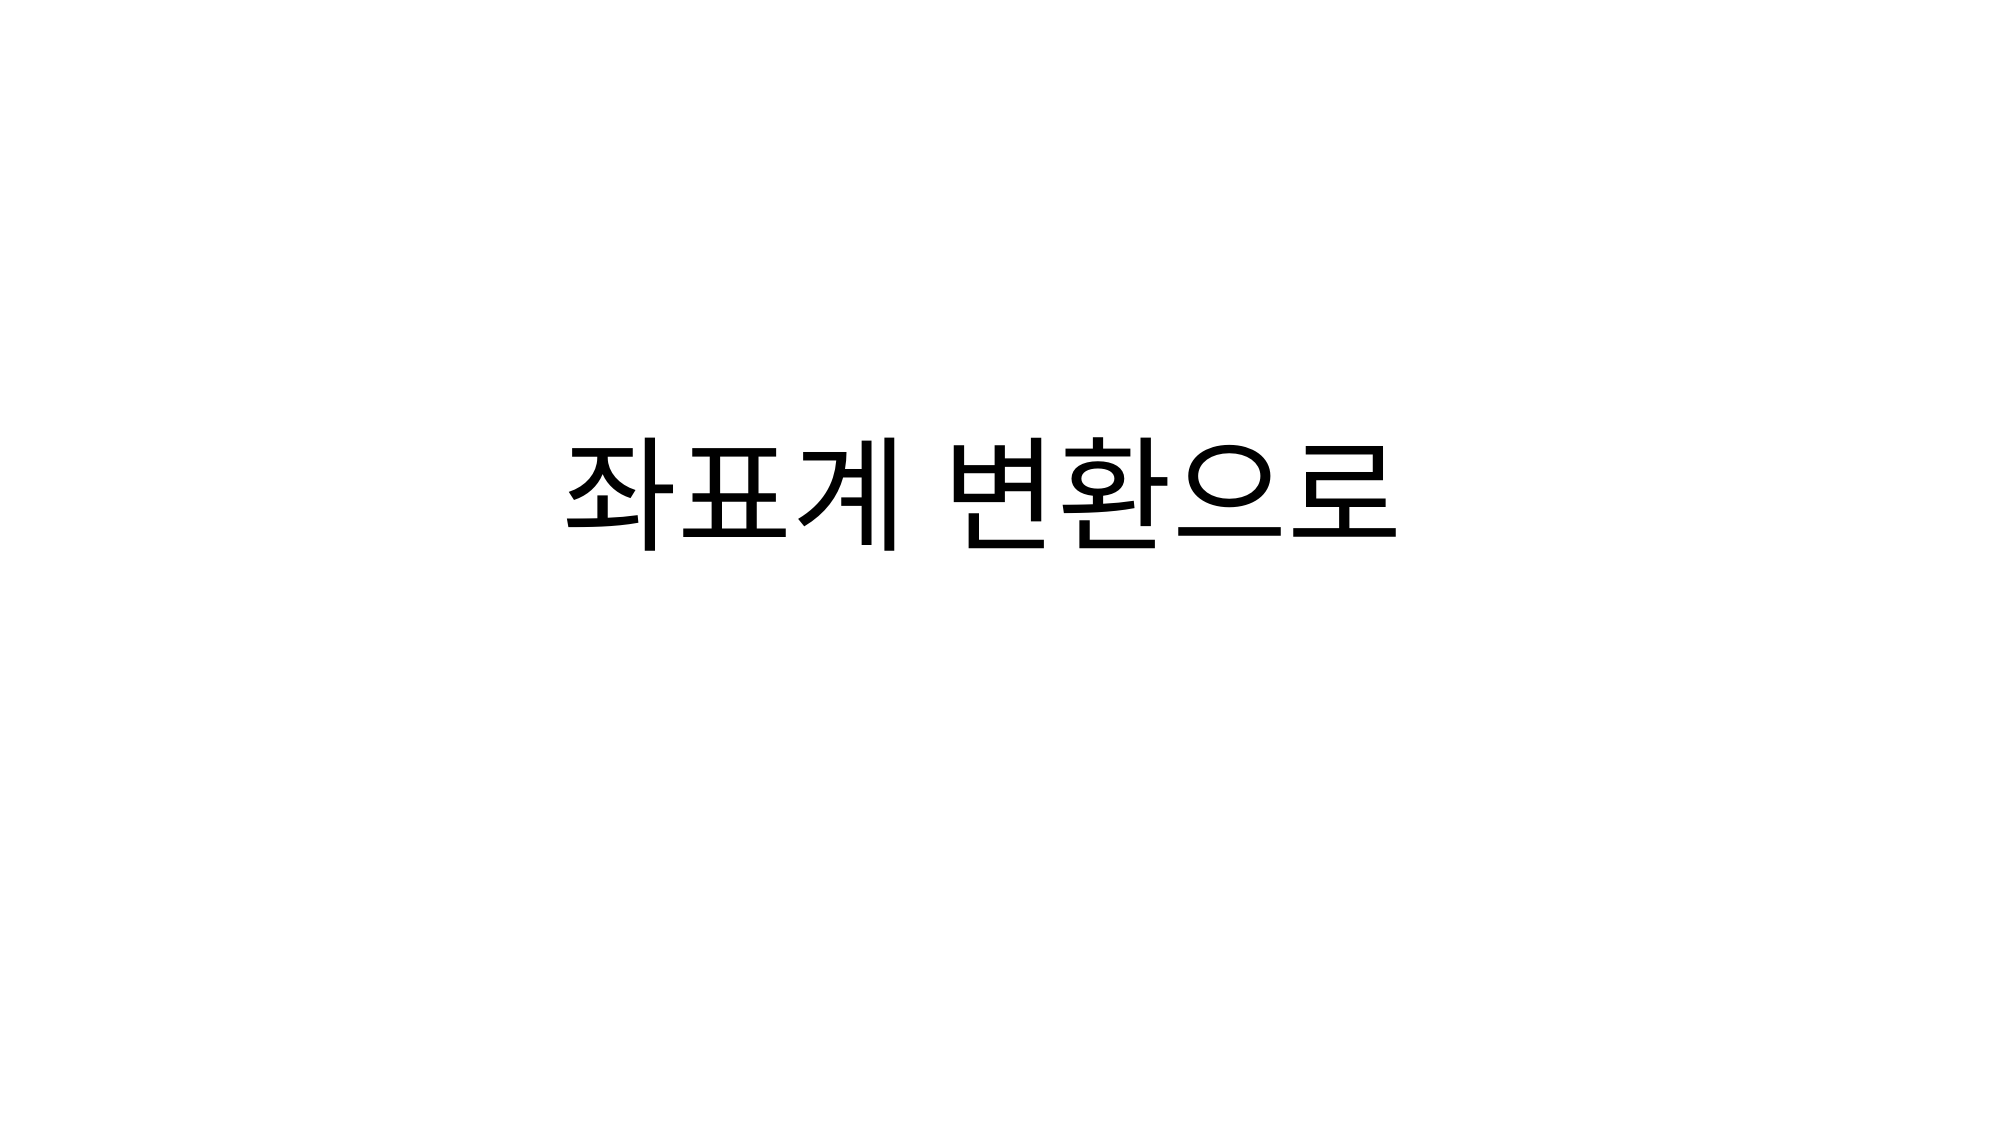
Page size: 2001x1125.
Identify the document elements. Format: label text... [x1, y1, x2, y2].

title 좌표계 변환으로 [249, 184, 1750, 576]
